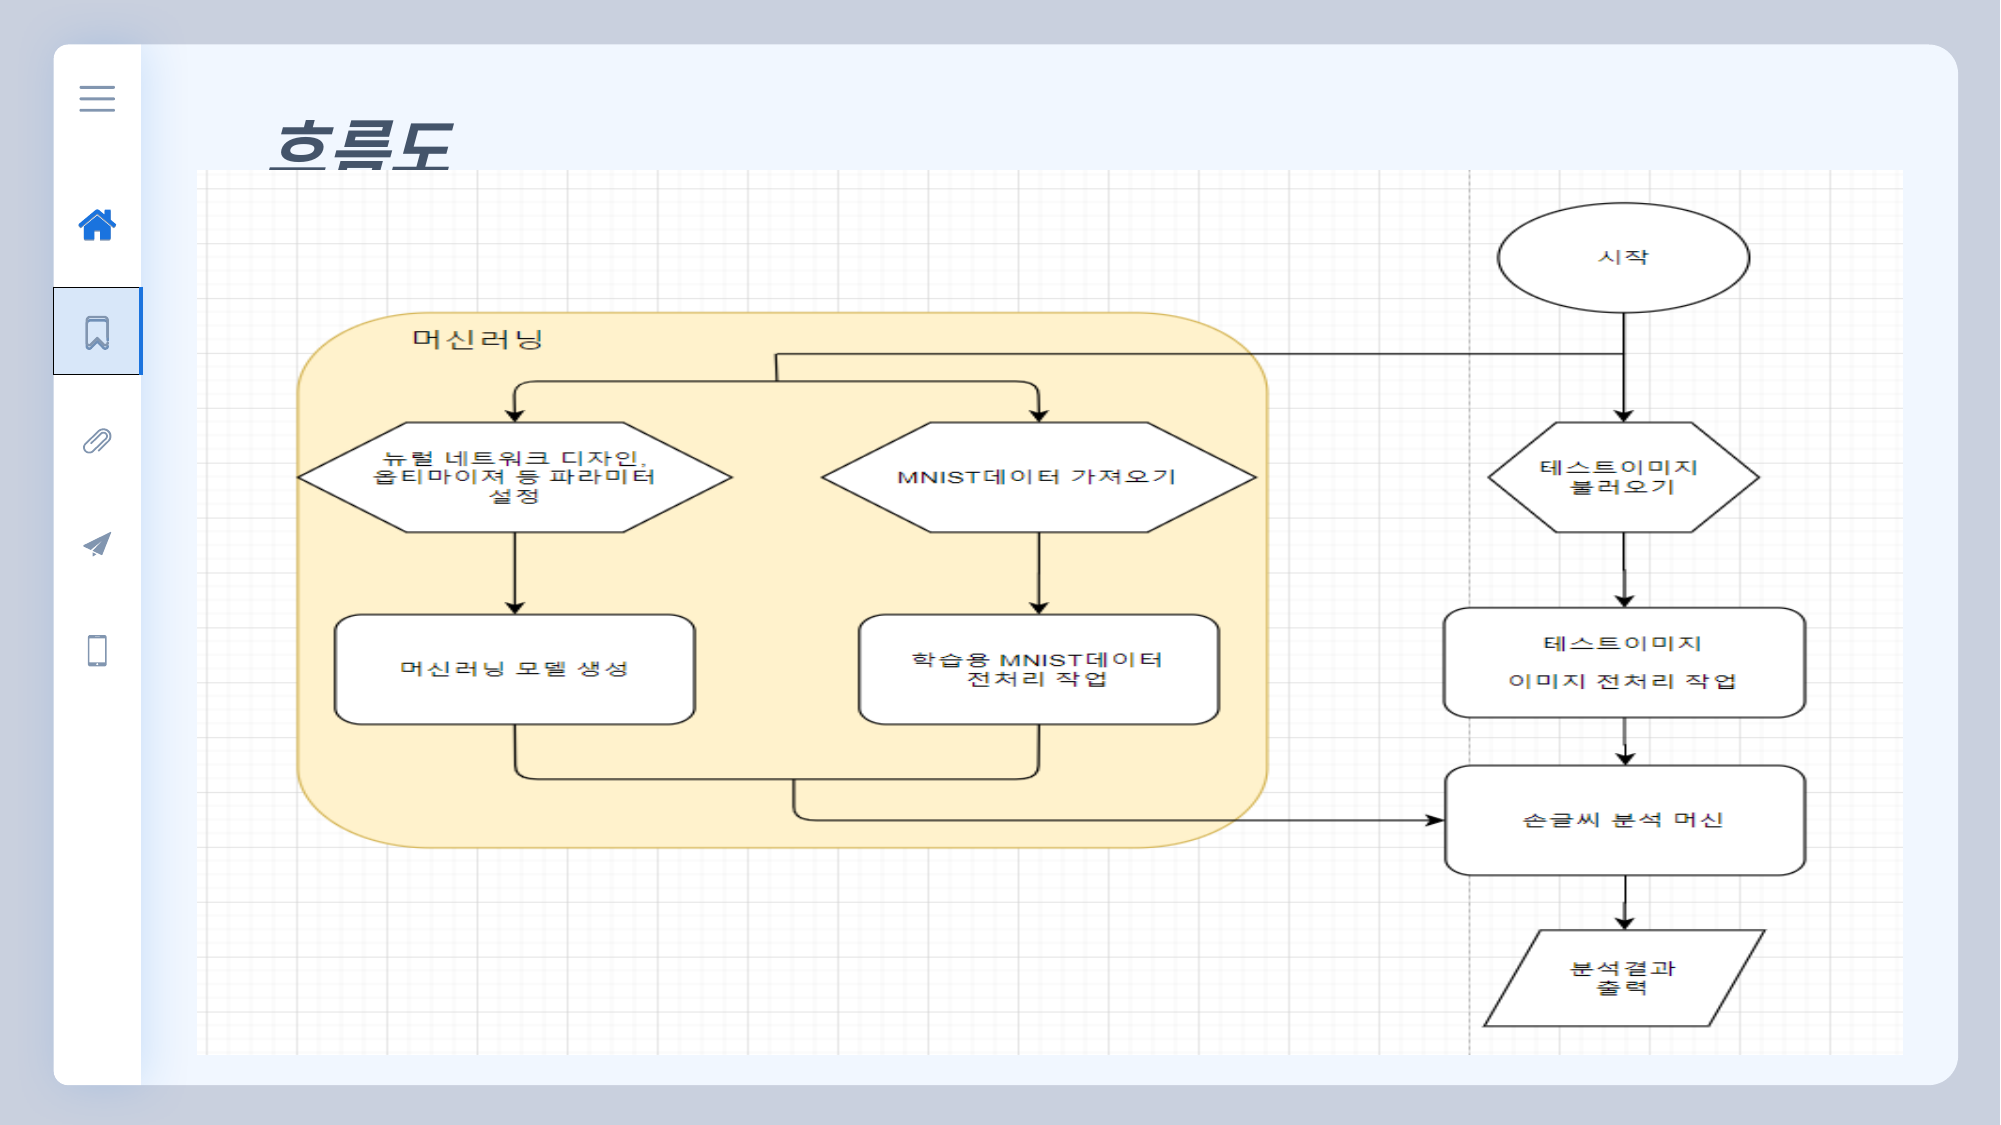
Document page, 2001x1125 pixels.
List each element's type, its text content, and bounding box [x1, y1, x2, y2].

picture [196, 170, 1903, 1055]
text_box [147, 64, 151, 1064]
text_box 흐름도 [250, 61, 1251, 169]
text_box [53, 44, 142, 1086]
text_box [78, 209, 117, 240]
text_box [144, 44, 1959, 1086]
